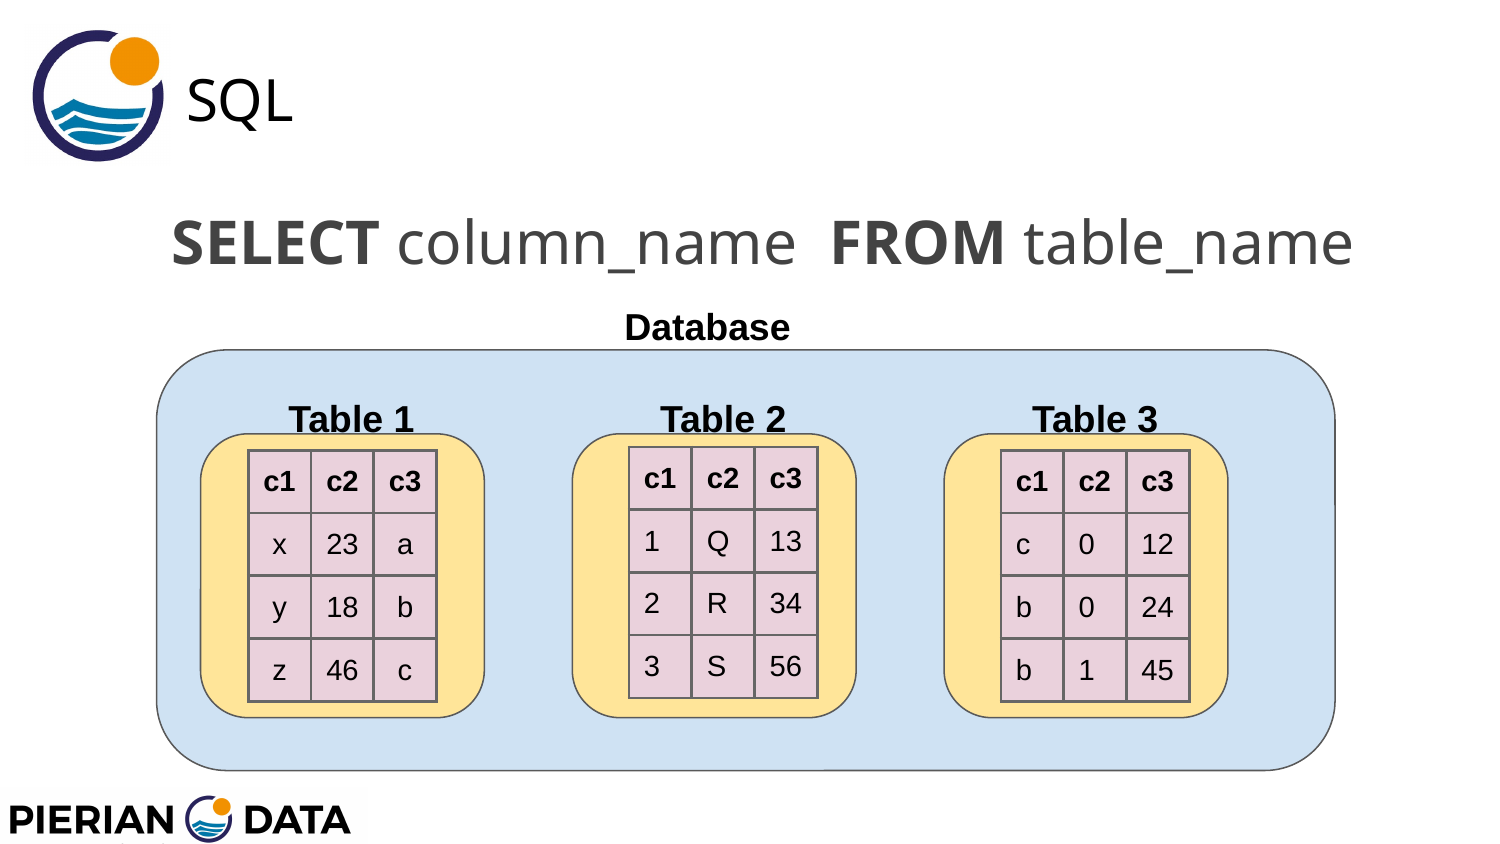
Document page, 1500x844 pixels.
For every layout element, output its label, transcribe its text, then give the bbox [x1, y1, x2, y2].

list SELECT column_name FROM table_name [51, 189, 1476, 750]
text_box [156, 349, 1336, 771]
table_cell x [250, 514, 310, 574]
table_header c1 [1002, 452, 1062, 512]
table_cell 46 [312, 640, 372, 700]
text_box [200, 452, 485, 718]
table_cell c [1002, 514, 1062, 574]
table_cell b [1002, 577, 1062, 637]
table_header c2 [693, 448, 753, 508]
table_cell b [1002, 640, 1062, 700]
table_cell 34 [756, 574, 816, 634]
table_cell 1 [1065, 640, 1125, 700]
table_cell y [250, 577, 310, 637]
table_cell 12 [1128, 514, 1188, 574]
table_cell 0 [1065, 577, 1125, 637]
table_header c2 [1065, 452, 1125, 512]
table_cell z [250, 640, 310, 700]
picture [24, 24, 172, 167]
table_cell Q [693, 511, 753, 571]
table_cell 13 [756, 511, 816, 571]
picture [0, 787, 368, 844]
table_cell 1 [630, 511, 690, 571]
table_cell S [693, 636, 753, 697]
table_cell 23 [312, 514, 372, 574]
table_cell 2 [630, 574, 690, 634]
text_box Table 1 [176, 379, 527, 452]
table_header c3 [375, 452, 435, 512]
text_box Table 3 [920, 379, 1270, 452]
table_cell R [693, 574, 753, 634]
table_cell 0 [1065, 514, 1125, 574]
text_box [944, 452, 1228, 718]
table_cell c [375, 640, 435, 700]
text_box Database [532, 287, 883, 360]
table_cell 45 [1128, 640, 1188, 700]
table_cell 56 [756, 636, 816, 697]
table_cell b [375, 577, 435, 637]
table_cell 24 [1128, 577, 1188, 637]
table_header c3 [756, 448, 816, 508]
text_box Table 2 [548, 379, 899, 452]
table_header c1 [630, 448, 690, 508]
table_cell 18 [312, 577, 372, 637]
table_cell 3 [630, 636, 690, 697]
table_header c3 [1128, 452, 1188, 512]
title SQL [176, 48, 1449, 143]
table_cell a [375, 514, 435, 574]
table_header c2 [312, 452, 372, 512]
text_box [572, 452, 857, 718]
table_header c1 [250, 452, 310, 512]
